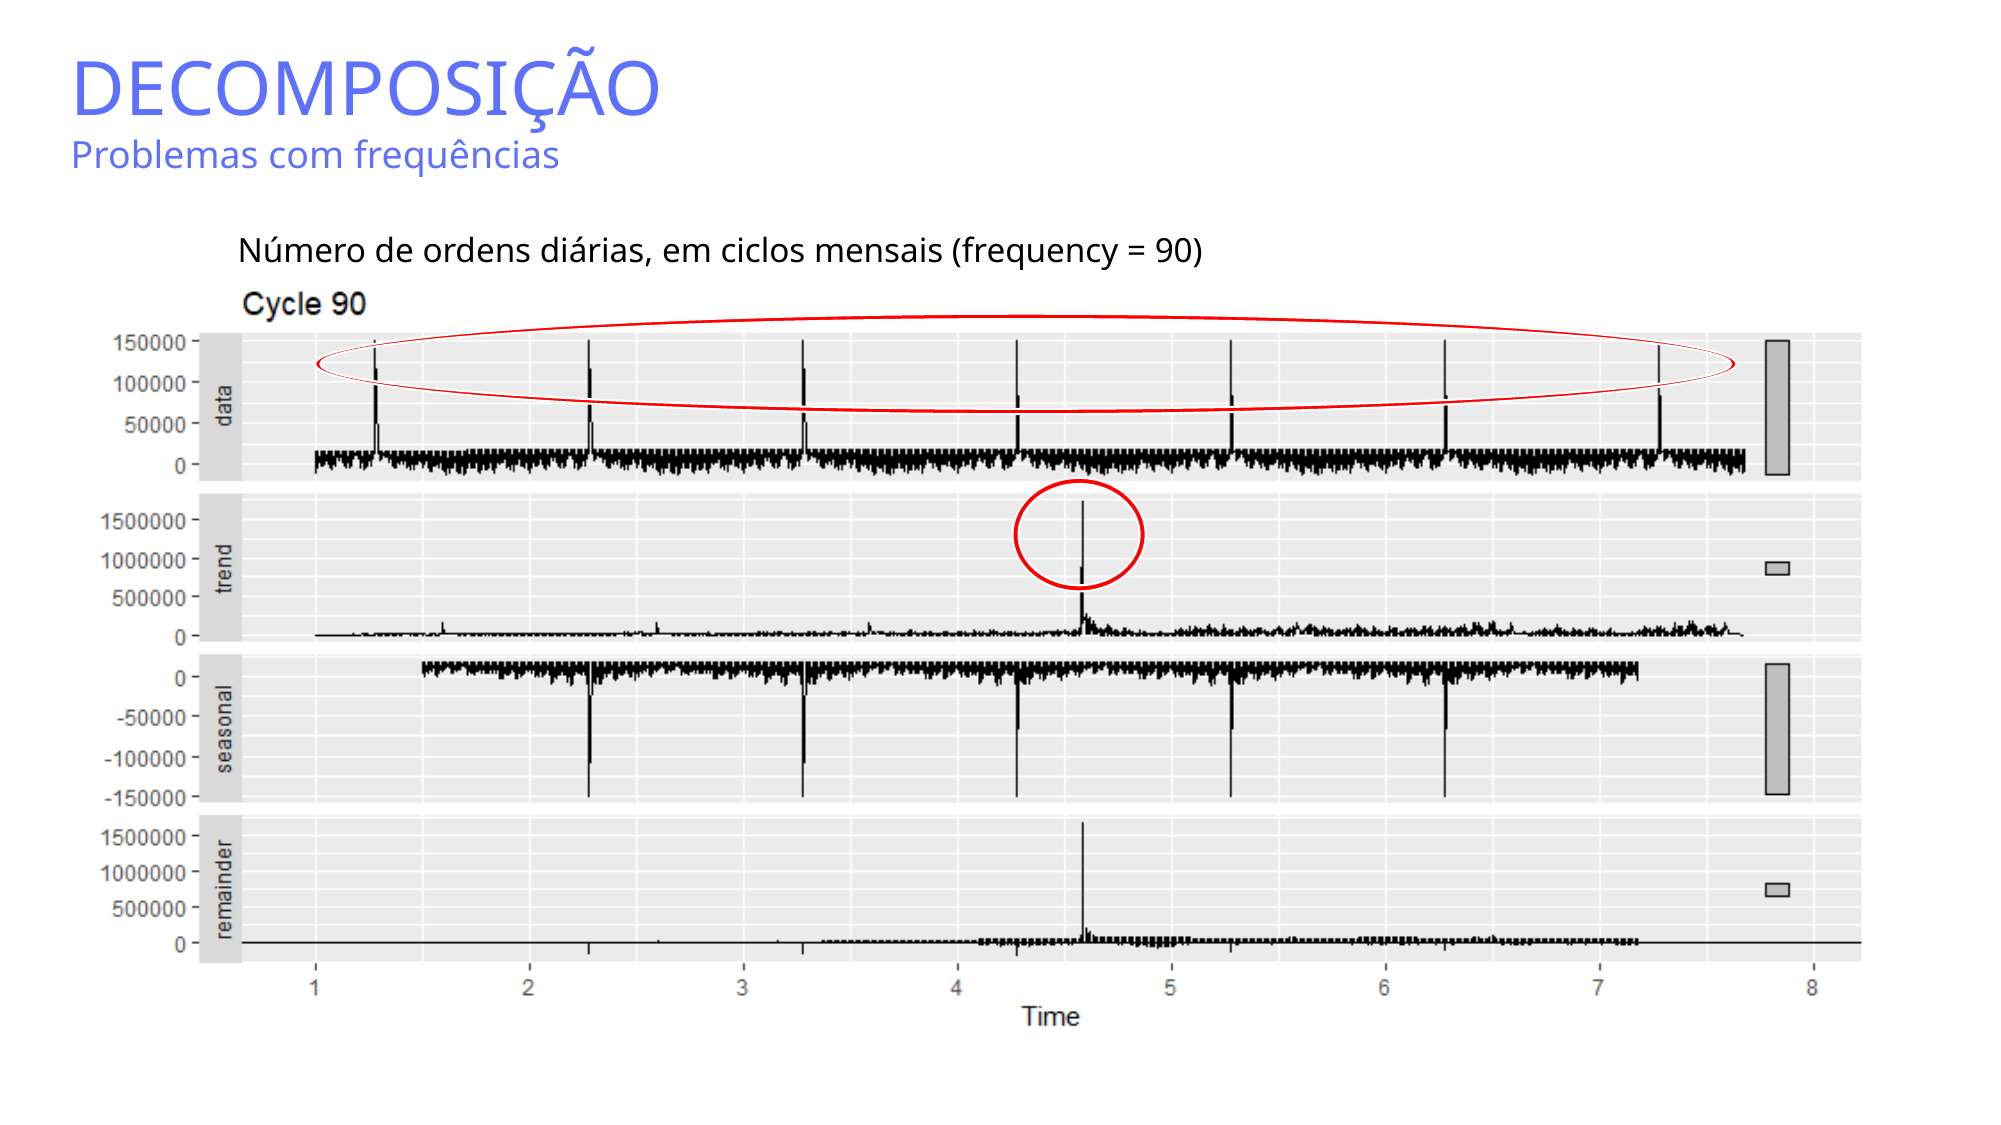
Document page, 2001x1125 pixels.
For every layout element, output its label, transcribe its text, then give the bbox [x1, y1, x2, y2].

text_box DECOMPOSIÇÃO Problemas com frequências [55, 33, 1135, 183]
picture [55, 276, 1876, 1044]
text_box Número de ordens diárias, em ciclos mensais (frequency = 90) [222, 221, 1332, 276]
